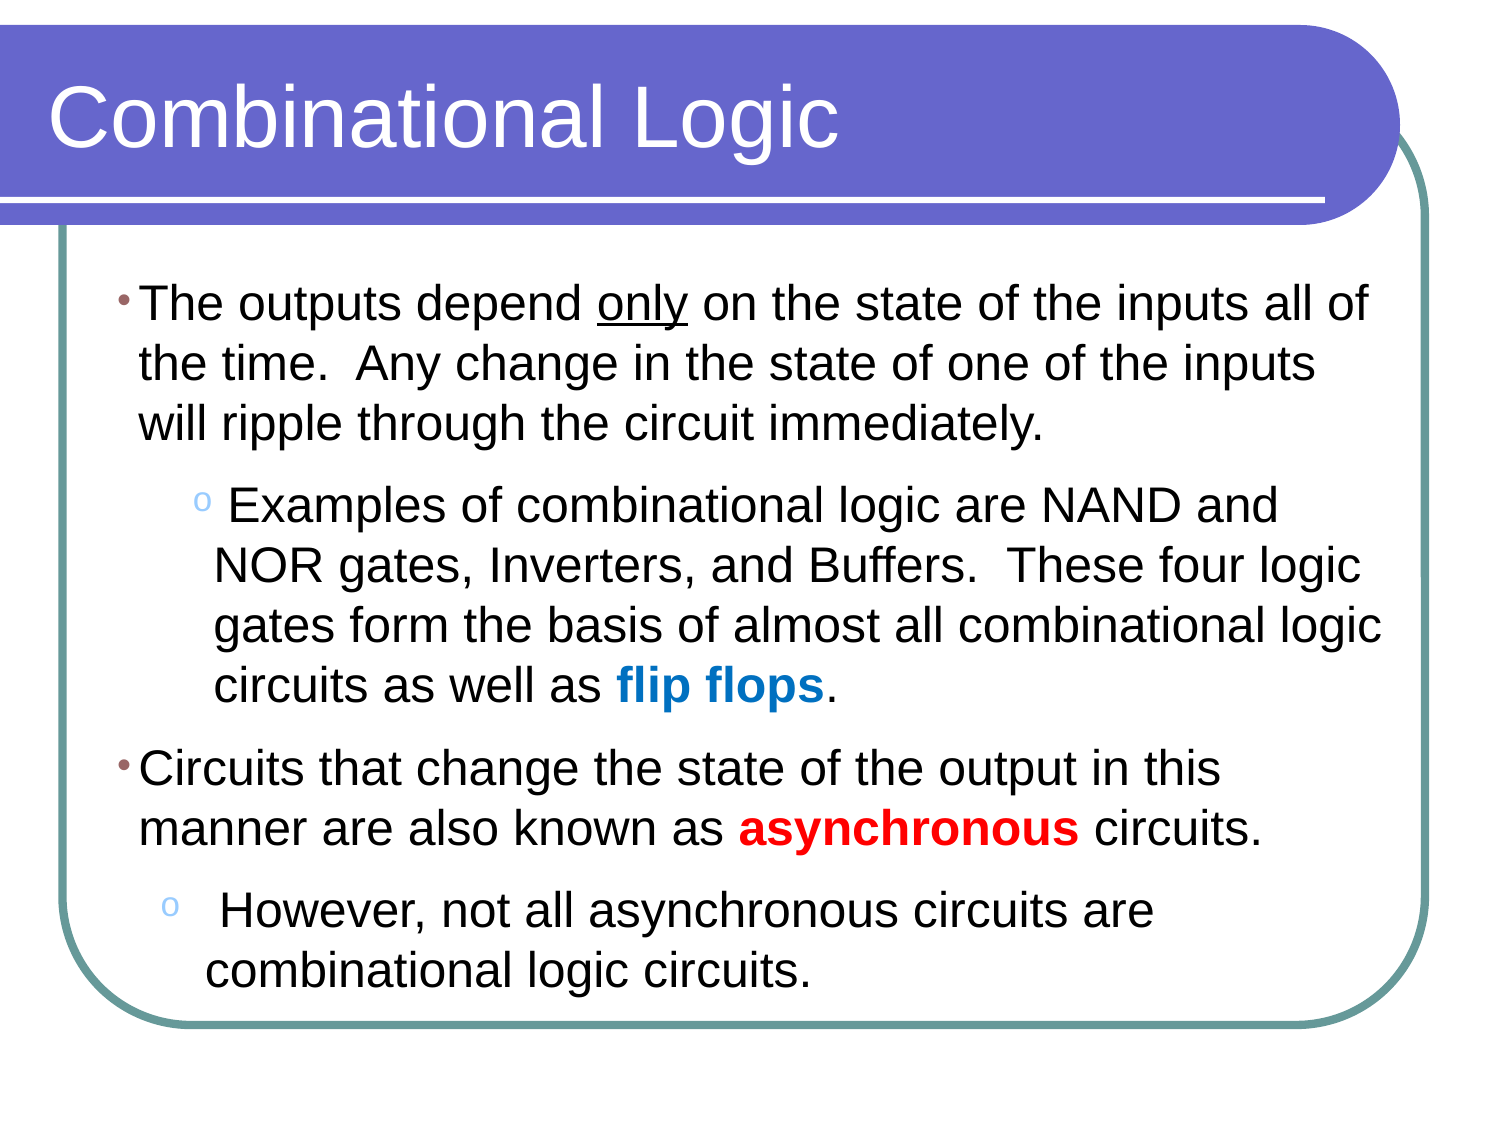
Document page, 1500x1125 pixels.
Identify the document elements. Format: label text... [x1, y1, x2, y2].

title Combinational Logic [31, 37, 1348, 188]
list The outputs depend only on the state of the inputs all of the time. Any change in the state of one of the inputs will ripple through the circuit immediately. Examples of combinational logic are NAND and NOR gates, Inverters, and Buffers. These four logic gates form the basis of almost all combinational logic circuits as well as flip flops. Circuits that change the state of the output in this manner are also known as asynchronous circuits. However, not all asynchronous circuits are combinational logic circuits. [99, 262, 1401, 988]
